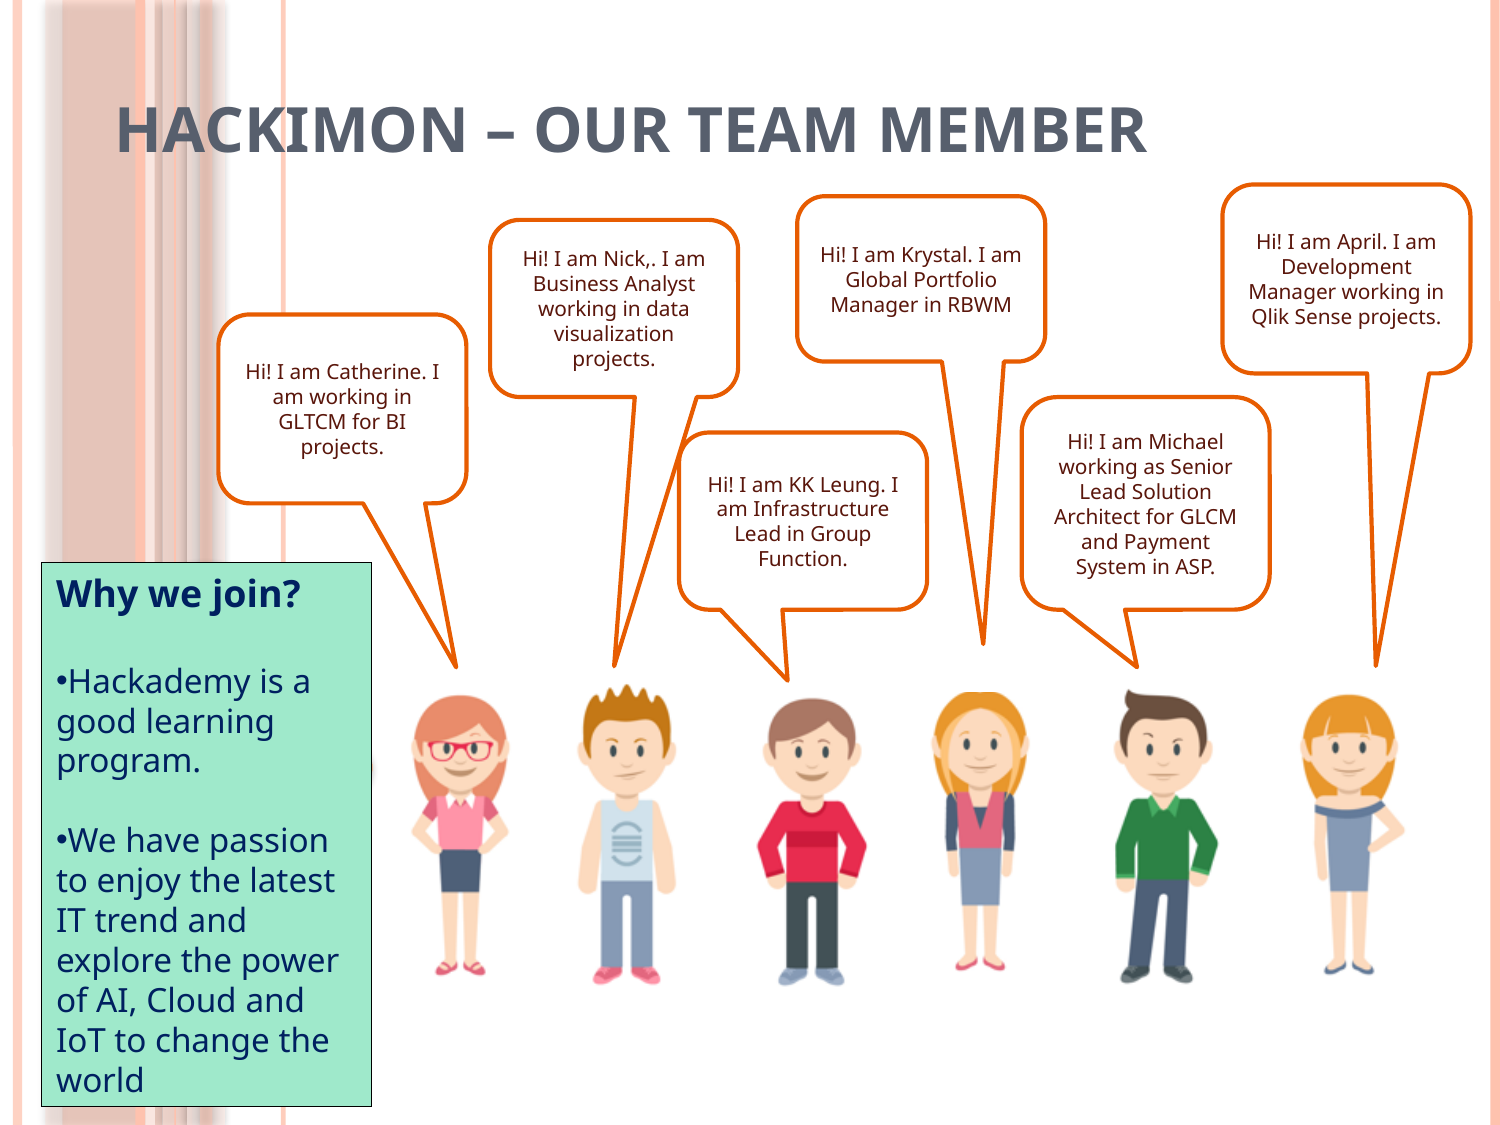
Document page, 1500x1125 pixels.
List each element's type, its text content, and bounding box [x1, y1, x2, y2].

picture [1092, 680, 1225, 997]
text_box Hi! I am Michael working as Senior Lead Solution Architect for GLCM and Payment System in ASP. [1019, 394, 1272, 670]
picture [1269, 691, 1414, 979]
text_box Hi! I am KK Leung. I am Infrastructure Lead in Group Function. [676, 430, 930, 683]
picture [914, 691, 1038, 984]
picture [548, 680, 692, 999]
text_box Why we join? Hackademy is a good learning program. We have passion to enjoy the latest IT trend and explore the power of AI, Cloud and IoT to change the world [41, 562, 372, 1107]
text_box Hi! I am Catherine. I am working in GLTCM for BI projects. [216, 312, 469, 670]
text_box Hi! I am Nick,. I am Business Analyst working in data visualization projects. [488, 217, 741, 669]
title Hackimon – Our team member [100, 78, 1376, 173]
picture [383, 680, 519, 983]
picture [737, 691, 877, 993]
text_box Hi! I am Krystal. I am Global Portfolio Manager in RBWM [795, 194, 1048, 647]
text_box Hi! I am April. I am Development Manager working in Qlik Sense projects. [1220, 182, 1473, 668]
